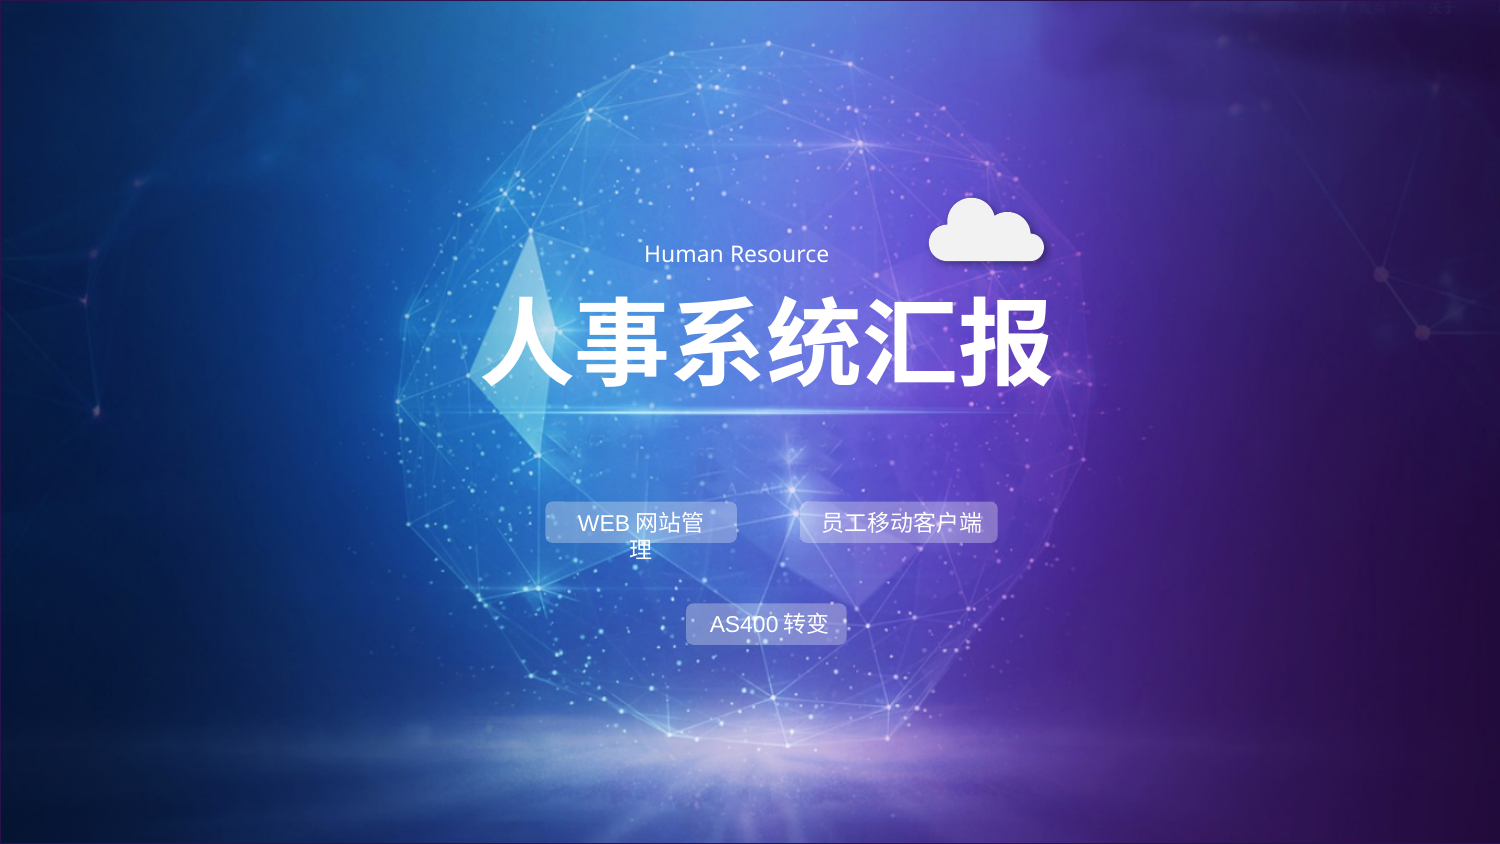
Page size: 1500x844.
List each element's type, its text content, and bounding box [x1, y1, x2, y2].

picture [1, 1, 1500, 843]
text_box Human Resource [568, 231, 906, 275]
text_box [686, 602, 847, 646]
text_box [928, 197, 1044, 262]
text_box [545, 500, 737, 572]
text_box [800, 500, 1001, 572]
text_box 人事系统汇报 [368, 275, 1165, 406]
